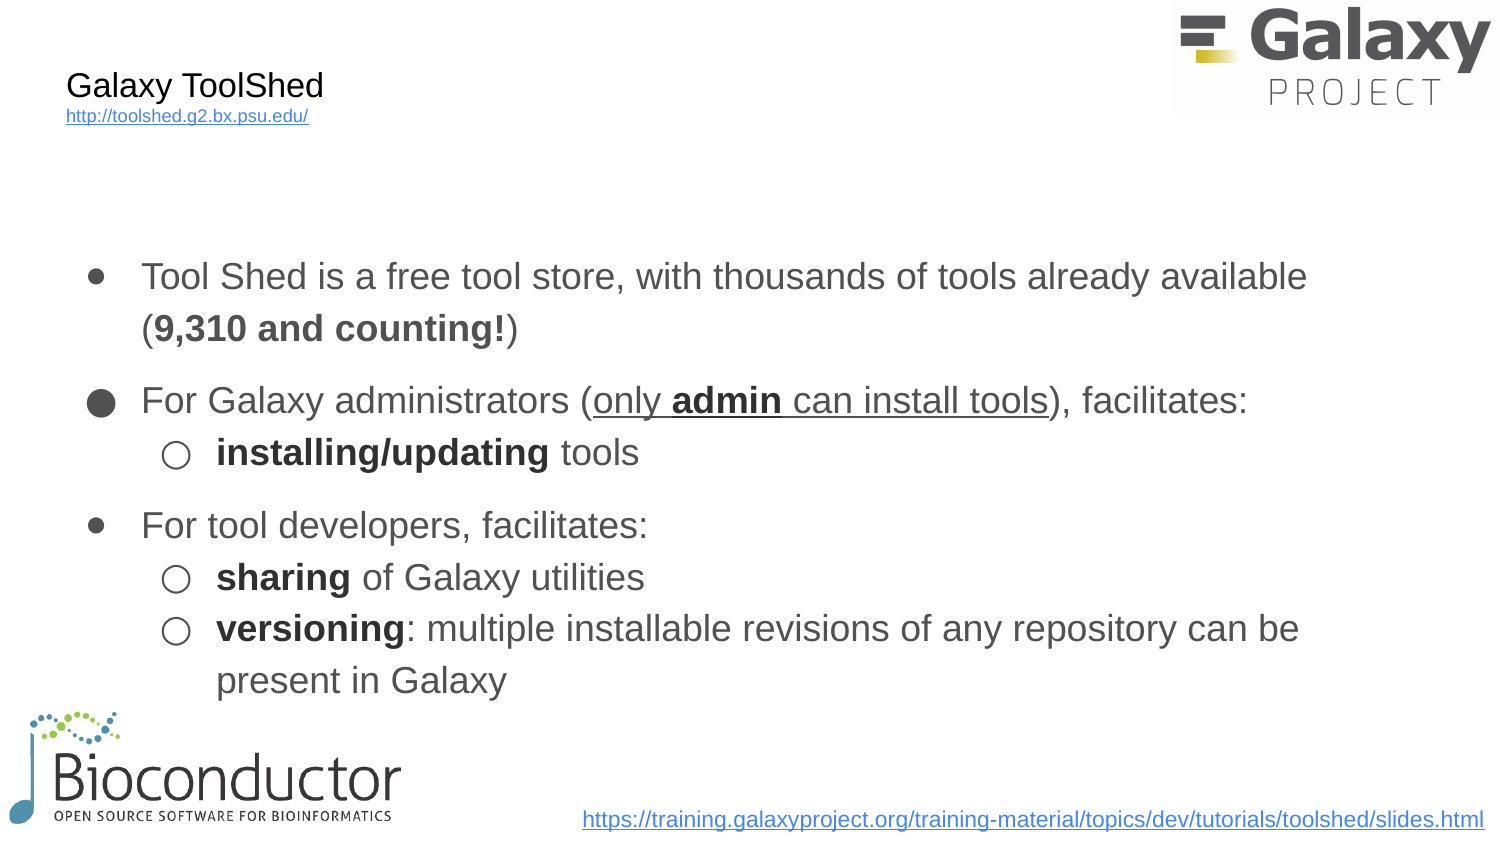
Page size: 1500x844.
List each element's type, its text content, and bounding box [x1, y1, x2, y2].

picture [1171, 0, 1500, 117]
text_box Tool Shed is a free tool store, with thousands of tools already available (9,310 and counting!) For Galaxy administrators (only admin can install tools), facilitates: installing/updating tools For tool developers, facilitates: sharing of Galaxy utilities versioning: multiple installable revisions of any repository can be present in Galaxy [51, 230, 1399, 716]
picture [0, 698, 408, 844]
title Galaxy ToolShed http://toolshed.g2.bx.psu.edu/ [51, 48, 1449, 142]
text_box https://training.galaxyproject.org/training-material/topics/dev/tutorials/toolshed/slides.html [537, 785, 1500, 844]
